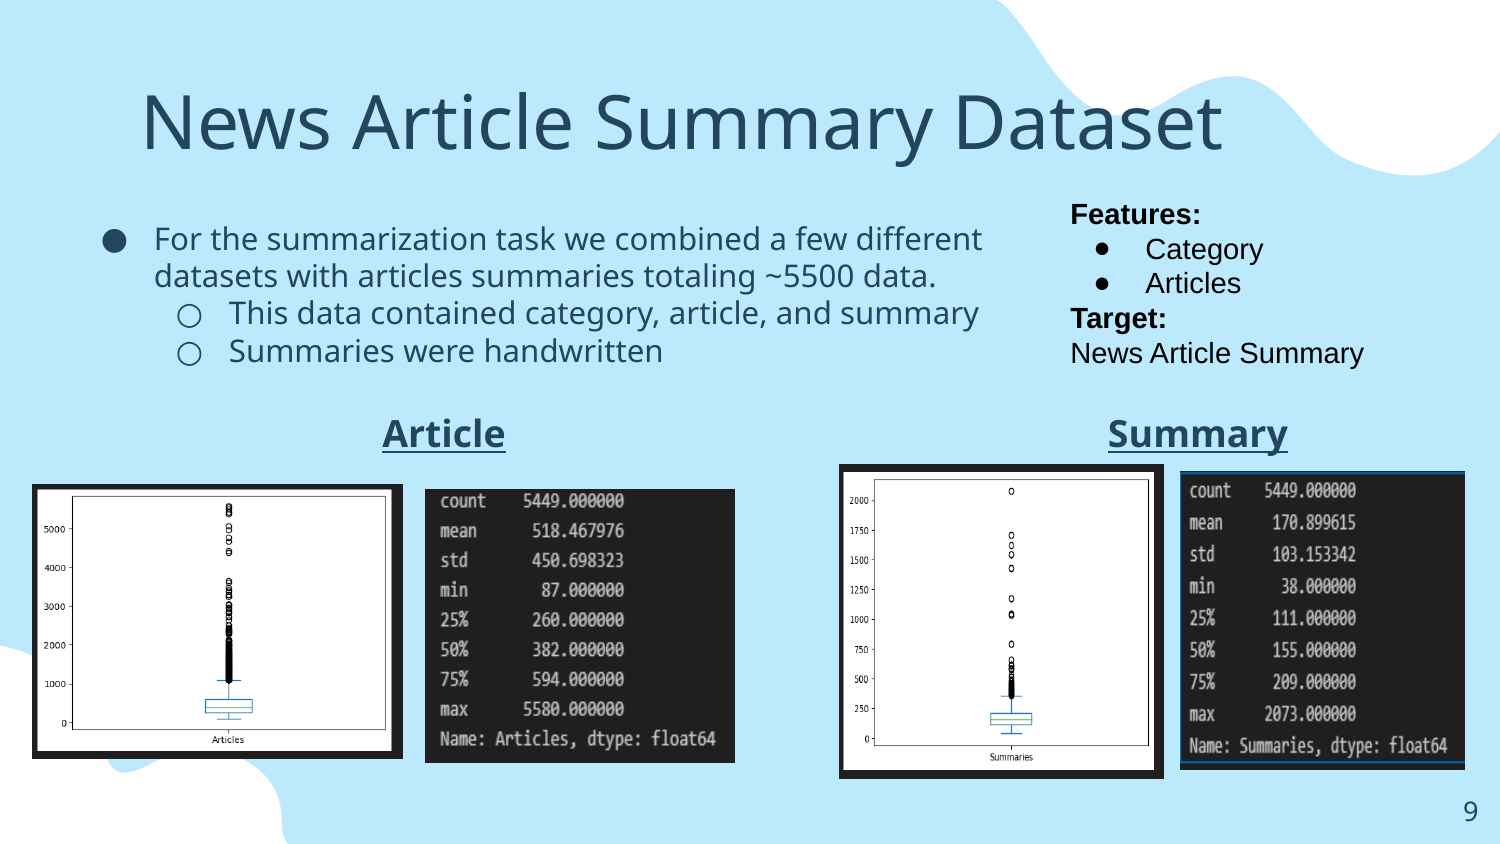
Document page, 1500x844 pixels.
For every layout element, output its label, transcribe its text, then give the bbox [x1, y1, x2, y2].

picture [839, 463, 1164, 780]
text_box Summary [1055, 396, 1341, 479]
picture [424, 488, 735, 763]
slide_number ‹#› [1403, 779, 1494, 844]
picture [32, 484, 403, 759]
text_box Article [301, 395, 587, 479]
picture [1179, 471, 1466, 770]
title News Article Summary Dataset [125, 77, 1372, 212]
list For the summarization task we combined a few different datasets with articles summaries totaling ~5500 data. This data contained category, article, and summary Summaries were handwritten [63, 203, 1001, 420]
list Features: Category Articles Target: News Article Summary [1055, 179, 1426, 396]
